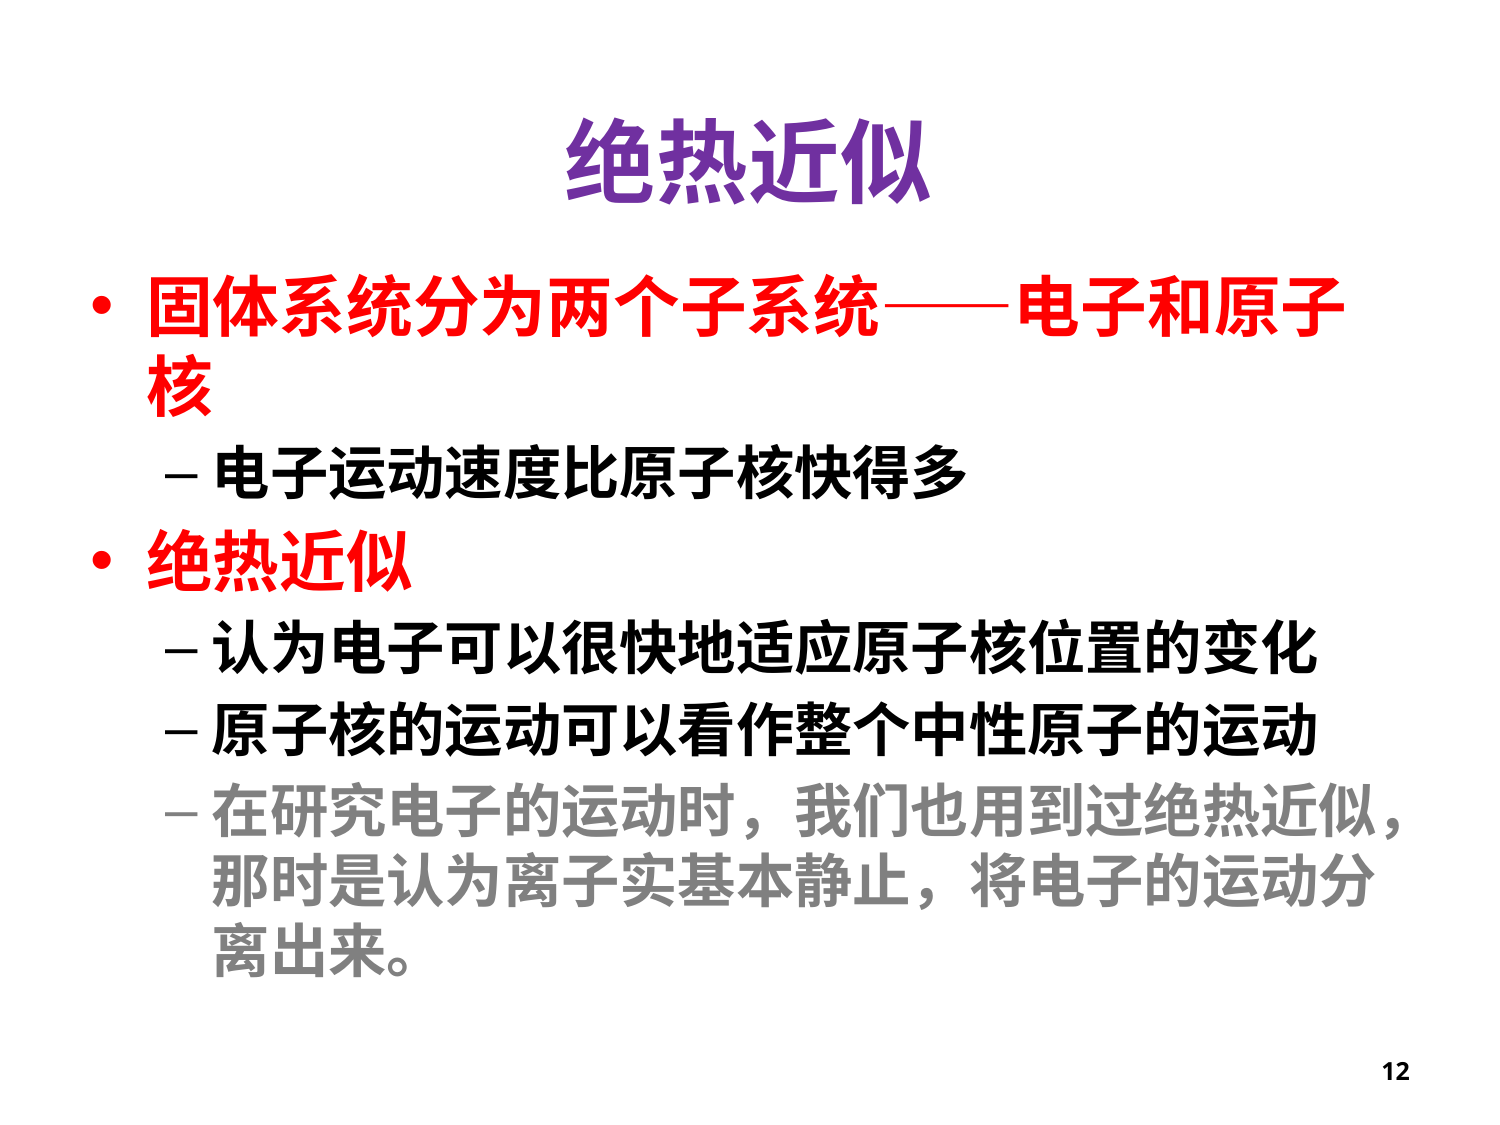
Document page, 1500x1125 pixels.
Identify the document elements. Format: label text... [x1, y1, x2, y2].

list 固体系统分为两个子系统——电子和原子核 电子运动速度比原子核快得多 绝热近似 认为电子可以很快地适应原子核位置的变化 原子核的运动可以看作整个中性原子的运动 在研究电子的运动时，我们也用到过绝热近似，那时是认为离子实基本静止，将电子的运动分离出来。 [75, 257, 1425, 1000]
title 绝热近似 [361, 66, 1136, 254]
slide_number 12 [1074, 1042, 1425, 1103]
